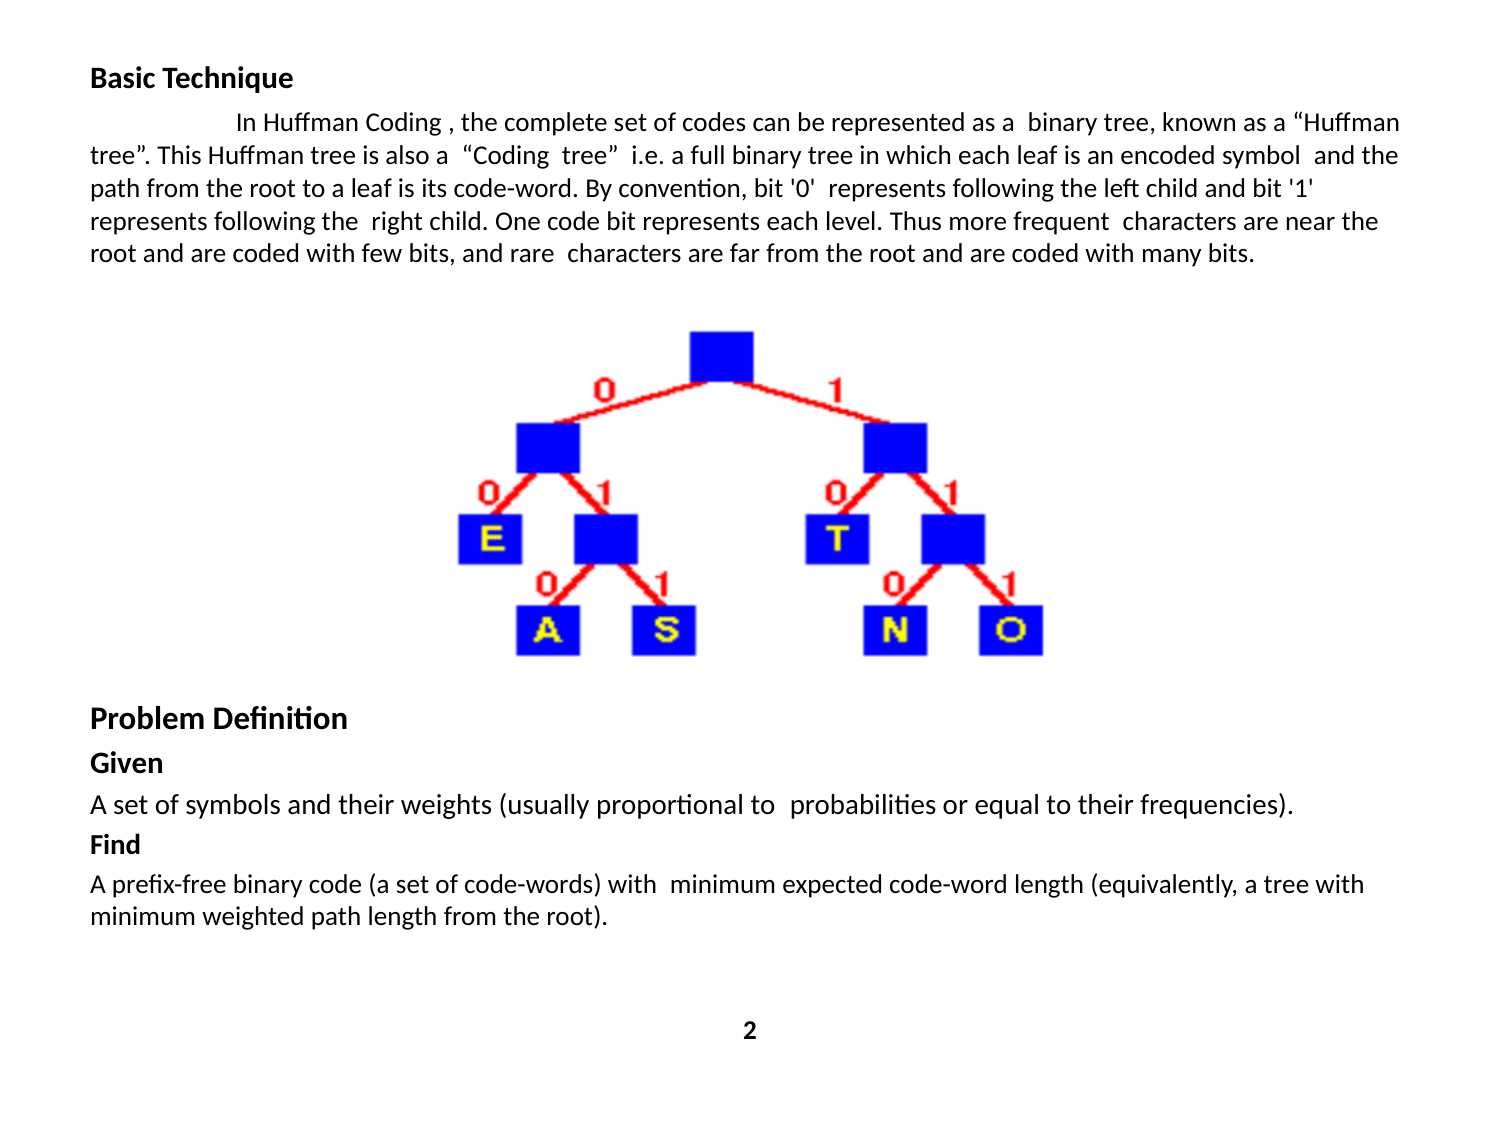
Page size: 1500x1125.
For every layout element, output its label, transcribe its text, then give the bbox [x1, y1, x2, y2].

picture [437, 324, 1076, 676]
list Basic Technique In Huffman Coding , the complete set of codes can be represented as a binary tree, known as a “Huffman tree”. This Huffman tree is also a “Coding tree” i.e. a full binary tree in which each leaf is an encoded symbol and the path from the root to a leaf is its code-word. By convention, bit '0' represents following the left child and bit '1' represents following the right child. One code bit represents each level. Thus more frequent characters are near the root and are coded with few bits, and rare characters are far from the root and are coded with many bits. Problem Definition Given A set of symbols and their weights (usually proportional to probabilities or equal to their frequencies). Find A prefix-free binary code (a set of code-words) with minimum expected code-word length (equivalently, a tree with minimum weighted path length from the root). 2 [75, 50, 1425, 1088]
